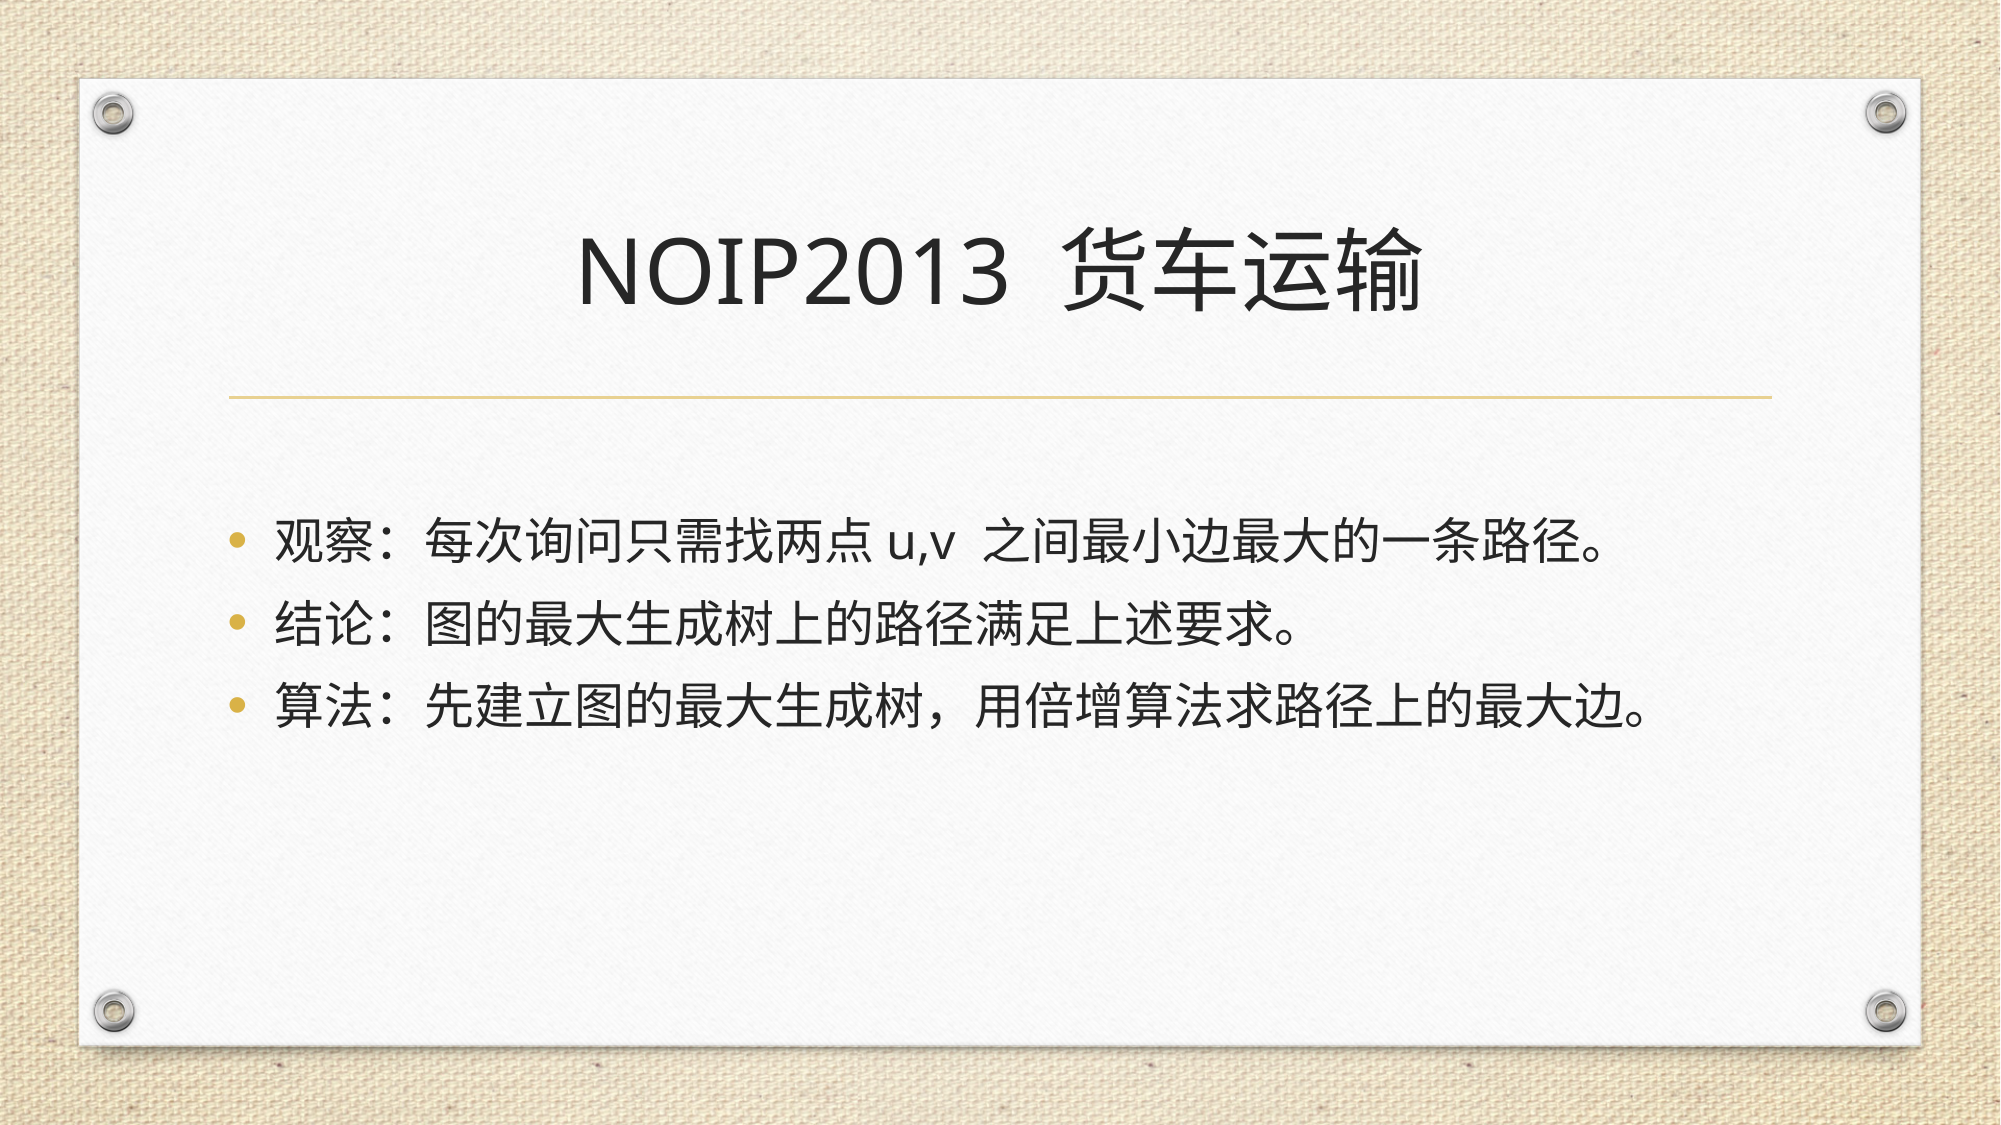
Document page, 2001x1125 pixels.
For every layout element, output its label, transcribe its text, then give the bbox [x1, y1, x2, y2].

title NOIP2013 货车运输 [212, 161, 1788, 375]
list 观察：每次询问只需找两点u,v 之间最小边最大的一条路径。 结论：图的最大生成树上的路径满足上述要求。 算法：先建立图的最大生成树，用倍增算法求路径上的最大边。 [212, 419, 1788, 964]
picture [0, 0, 2001, 1125]
